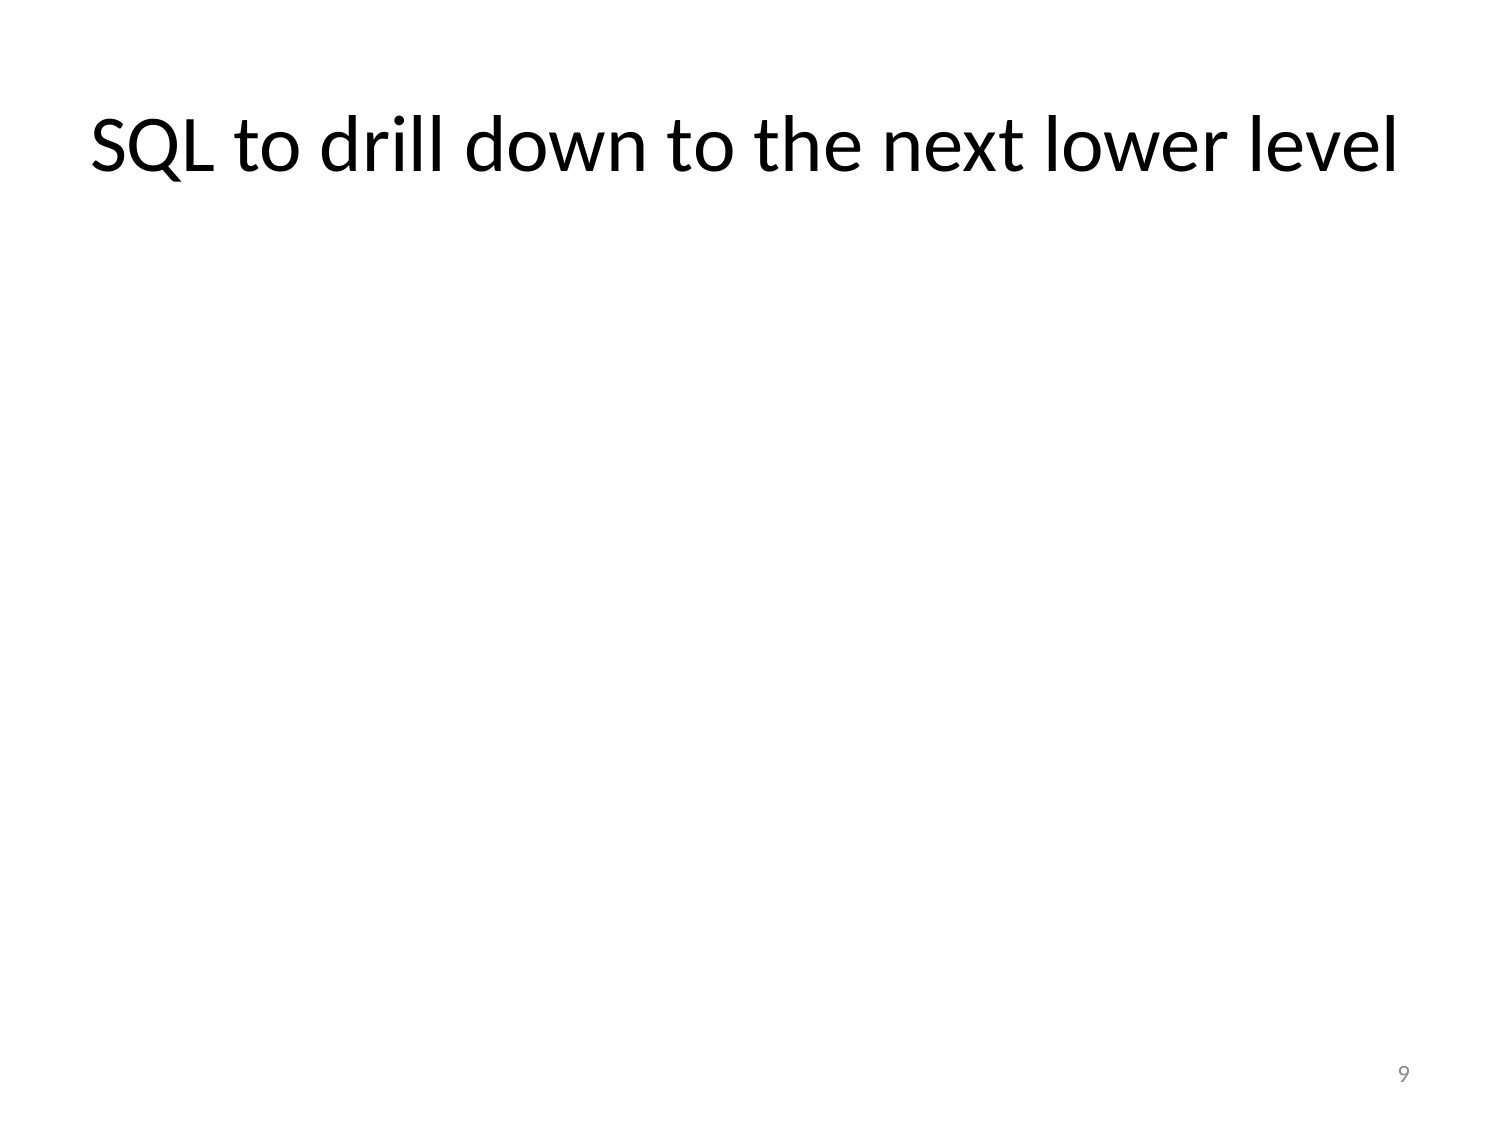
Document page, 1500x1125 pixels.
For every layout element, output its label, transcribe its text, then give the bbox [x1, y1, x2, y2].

title SQL to drill down to the next lower level [75, 45, 1425, 233]
slide_number 9 [1074, 1042, 1425, 1103]
